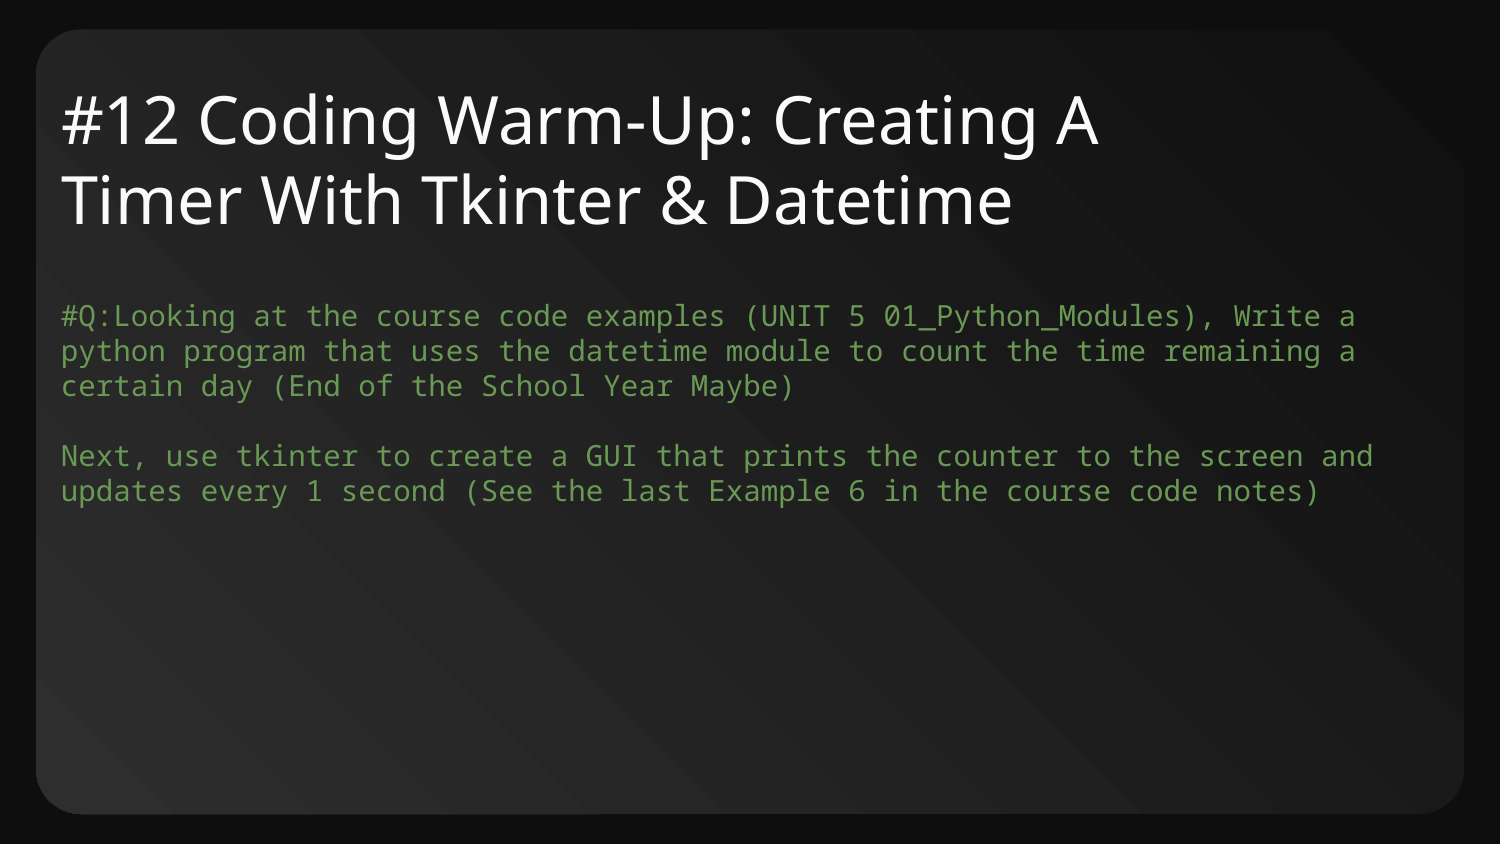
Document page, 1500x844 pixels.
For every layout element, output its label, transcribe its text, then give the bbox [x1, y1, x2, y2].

title #12 Coding Warm-Up: Creating A Timer With Tkinter & Datetime [46, 62, 1310, 157]
text_box #Q:Looking at the course code examples (UNIT 5 01_Python_Modules), Write a python program that uses the datetime module to count the time remaining a certain day (End of the School Year Maybe) Next, use tkinter to create a GUI that prints the counter to the screen and updates every 1 second (See the last Example 6 in the course code notes) [46, 290, 1434, 550]
